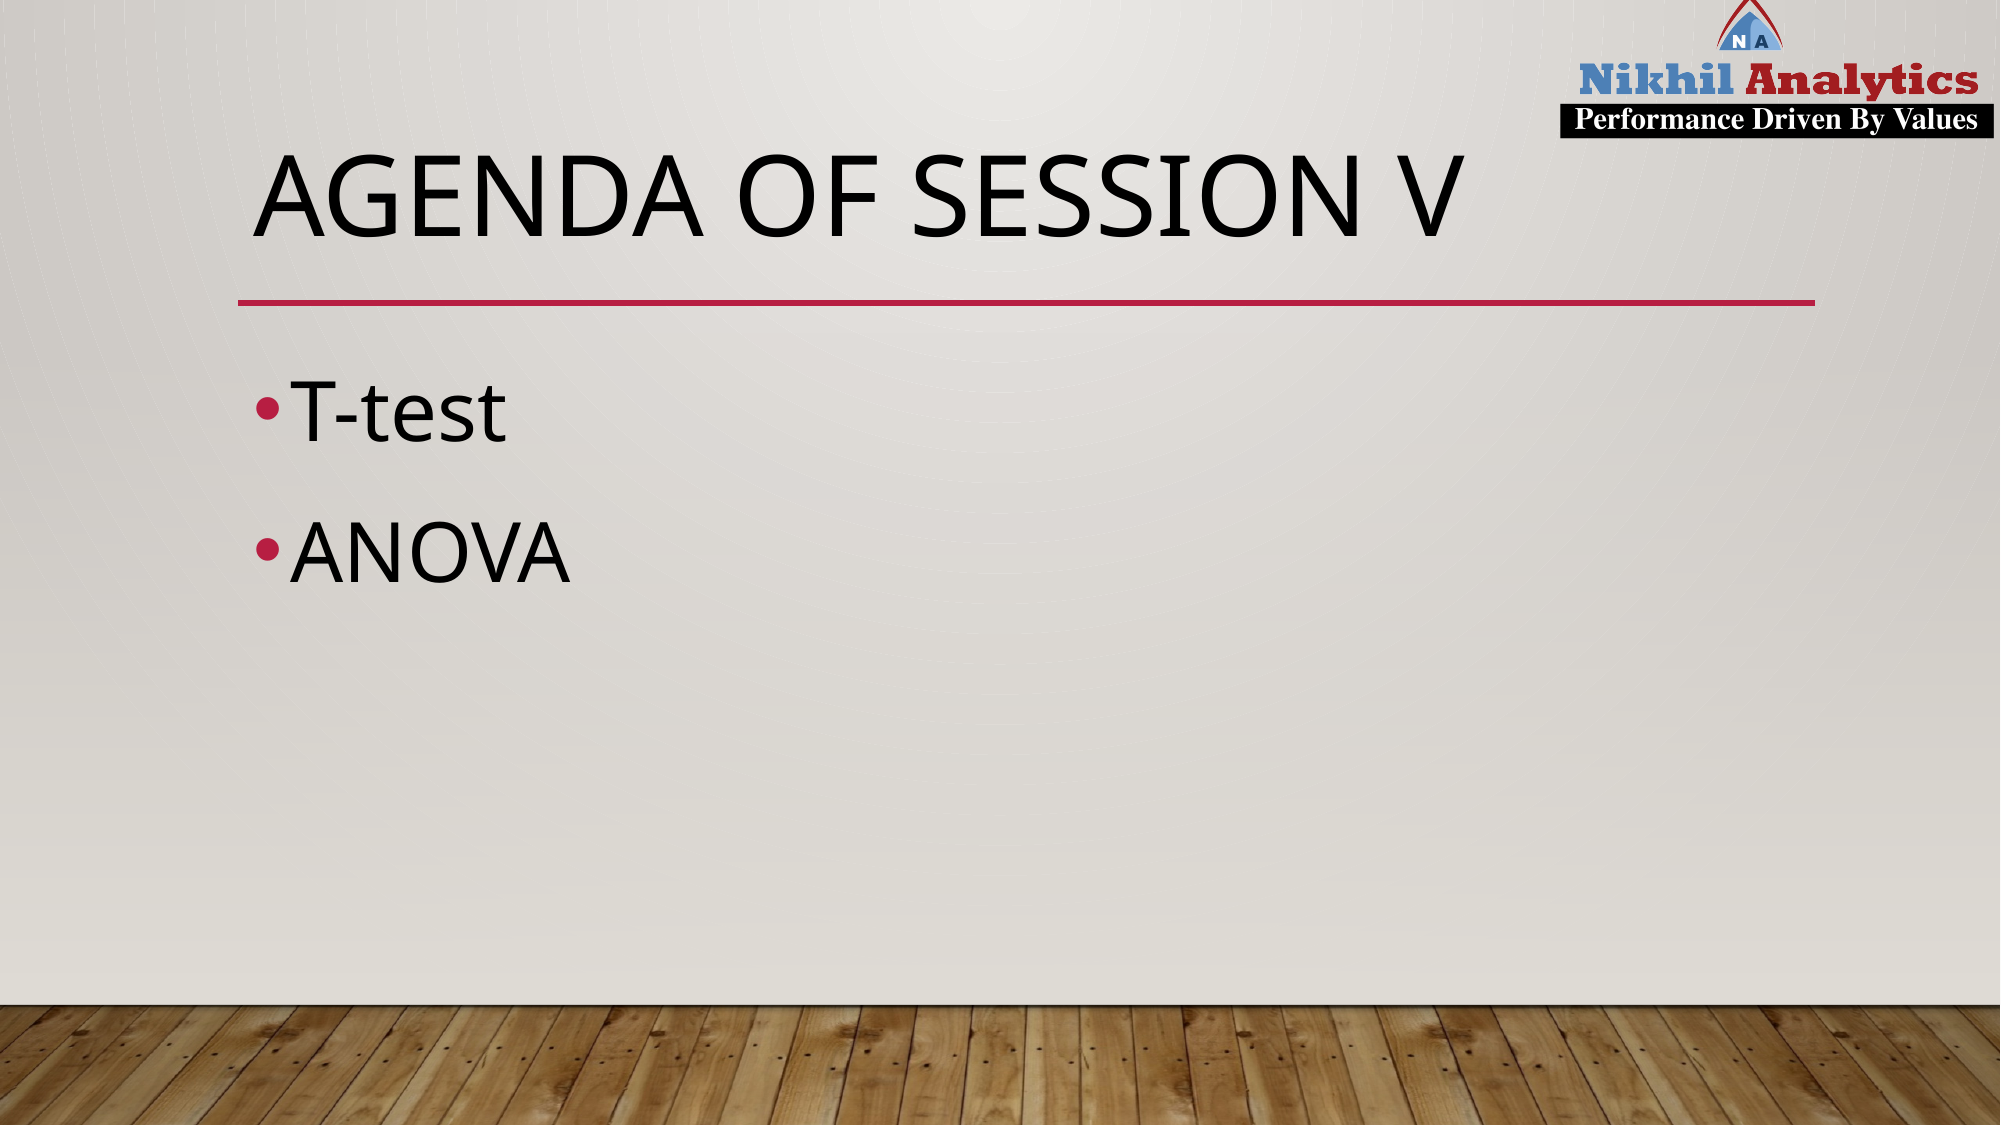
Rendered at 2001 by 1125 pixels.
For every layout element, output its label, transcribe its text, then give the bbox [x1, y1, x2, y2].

picture [1552, 0, 2000, 144]
list T-test ANOVA [238, 330, 1814, 897]
picture [0, 1005, 2000, 1125]
title Agenda of Session V [238, 131, 1814, 305]
